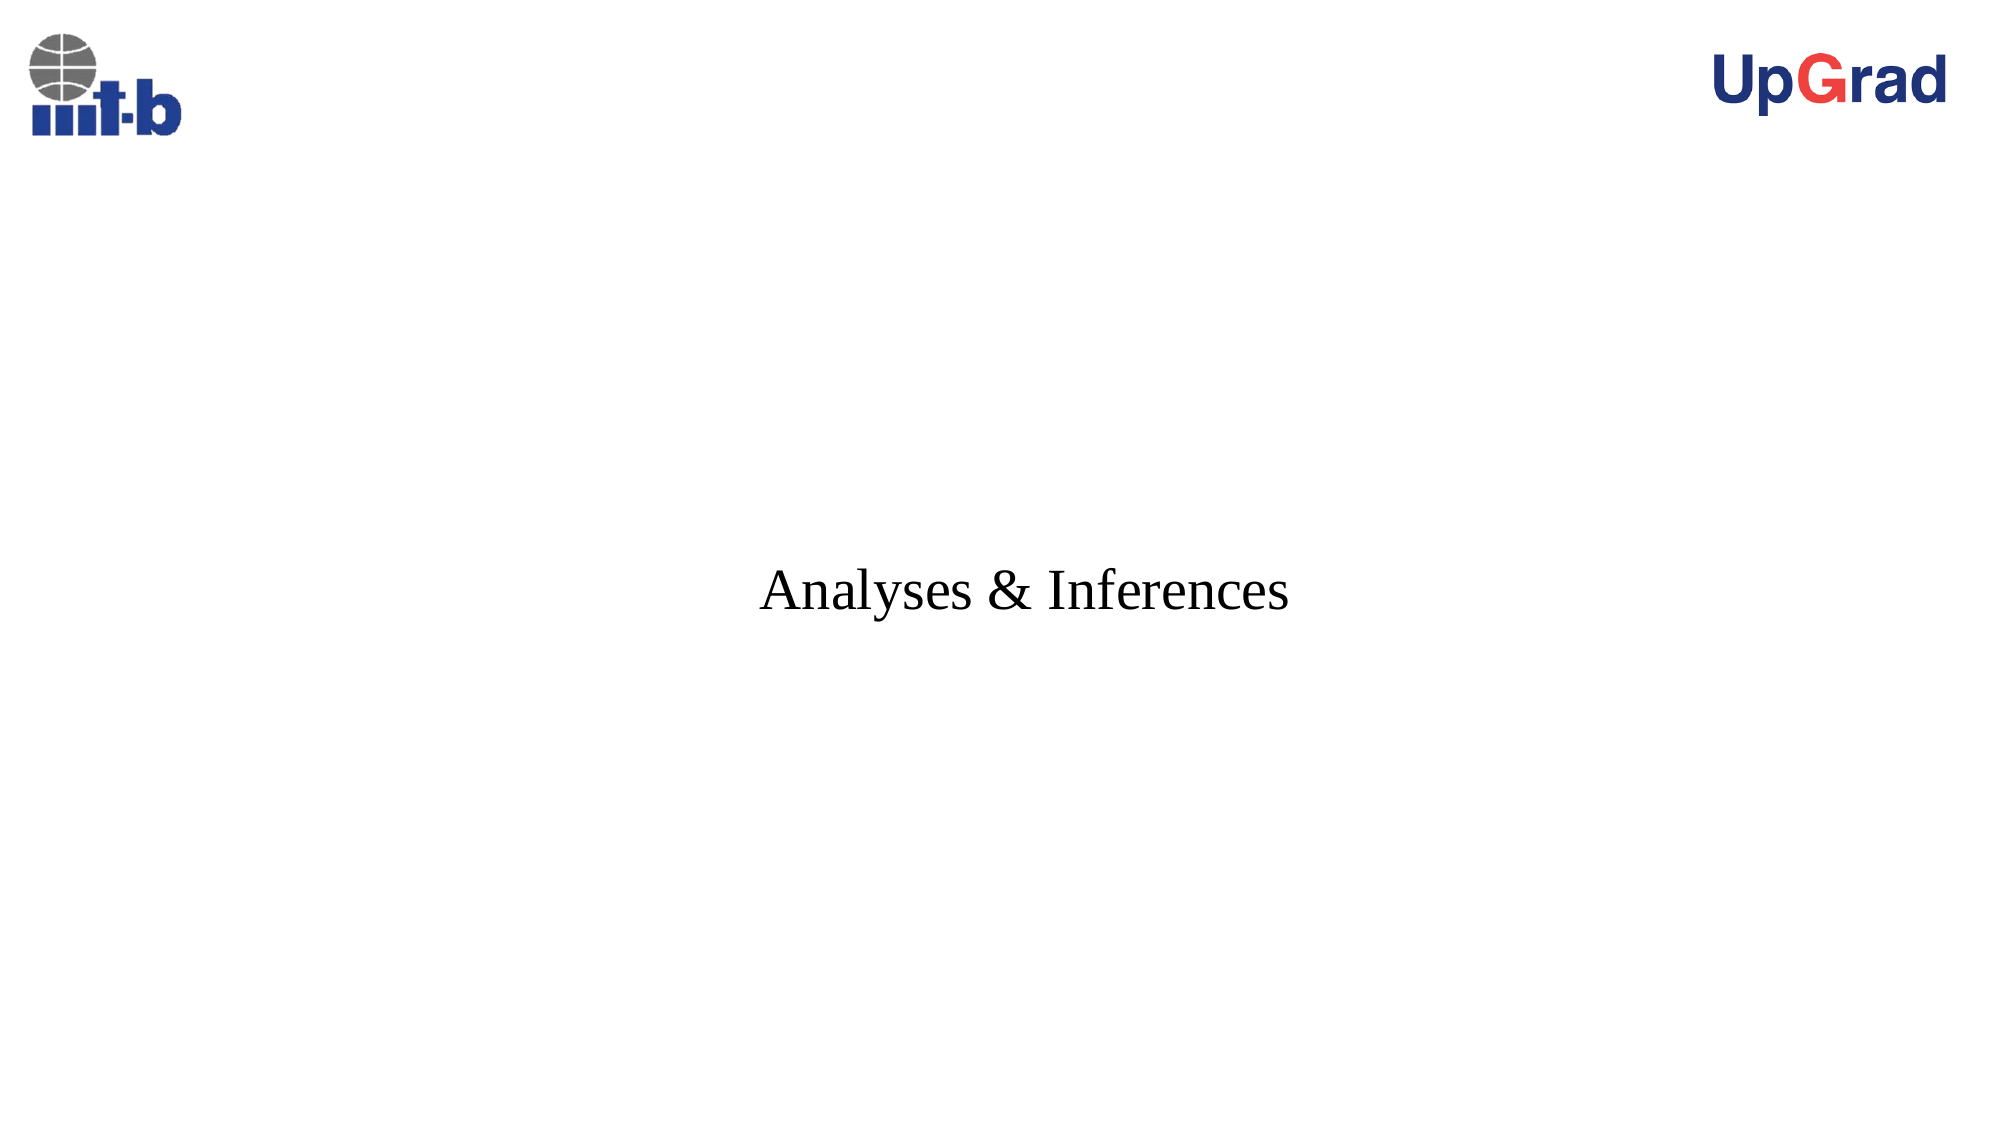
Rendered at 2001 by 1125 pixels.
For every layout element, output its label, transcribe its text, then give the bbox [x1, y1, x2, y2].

picture [0, 29, 208, 163]
text_box Analyses & Inferences [275, 359, 1776, 884]
picture [1714, 53, 1952, 116]
